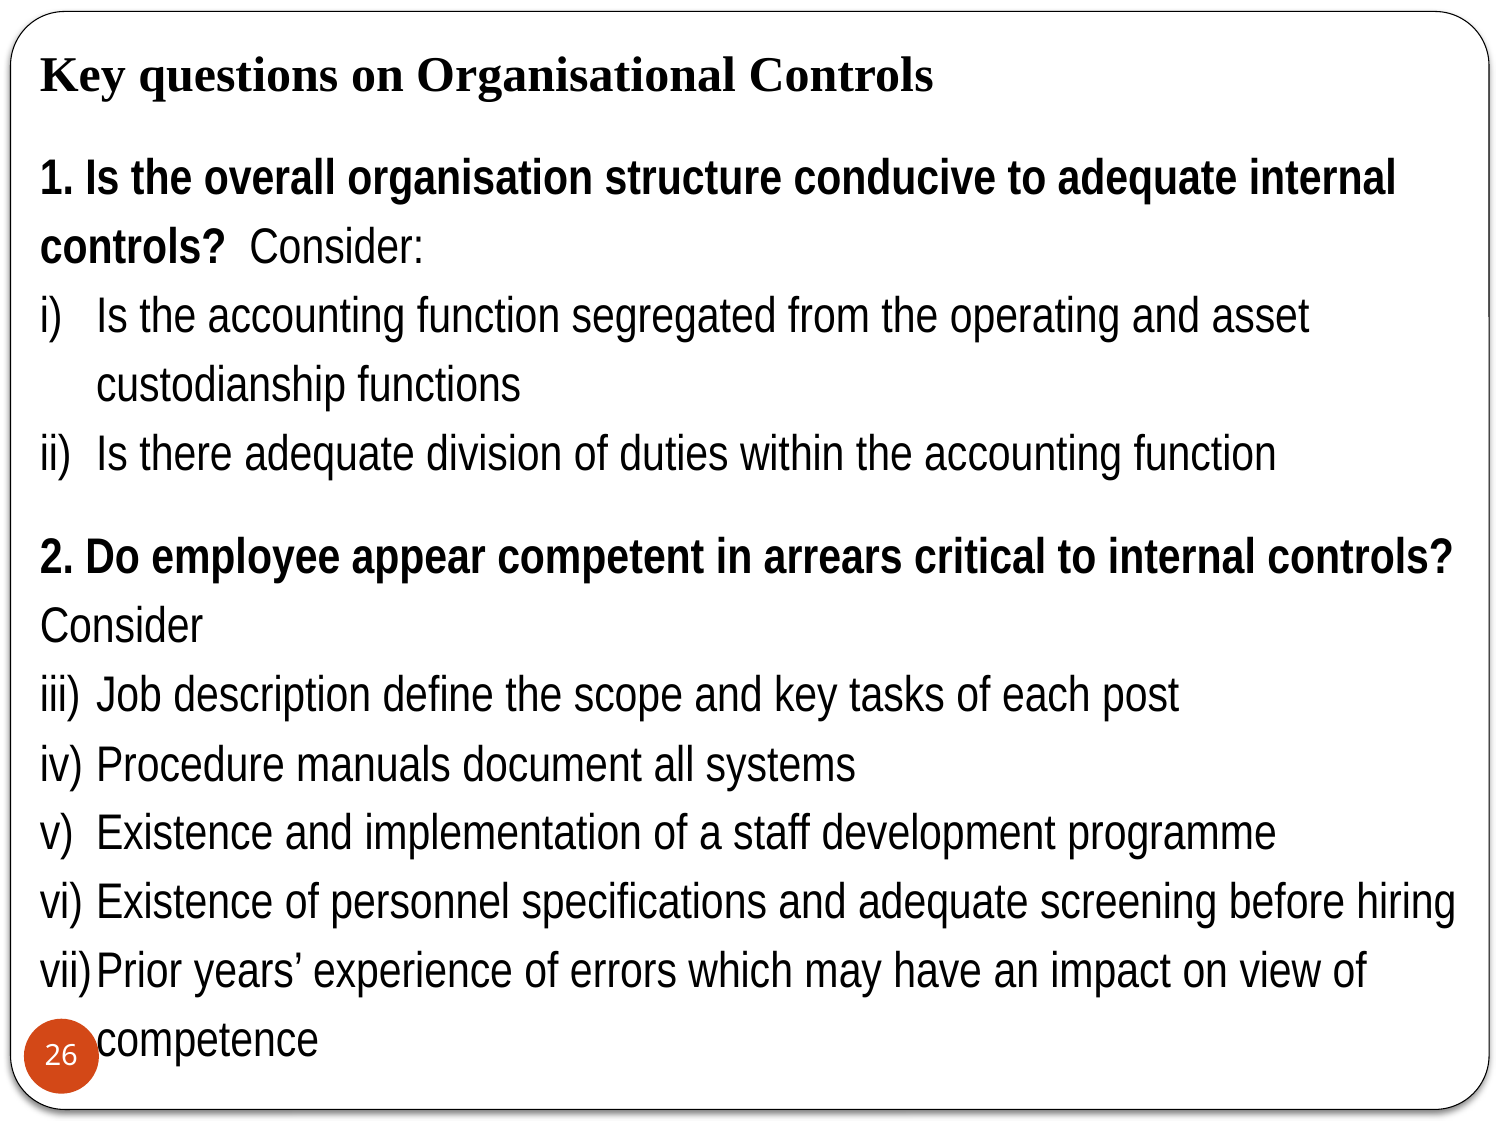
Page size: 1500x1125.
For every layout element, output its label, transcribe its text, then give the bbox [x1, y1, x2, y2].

slide_number 26 [23, 1018, 99, 1094]
text_box Key questions on Organisational Controls 1. Is the overall organisation structure conducive to adequate internal controls? Consider: Is the accounting function segregated from the operating and asset custodianship functions Is there adequate division of duties within the accounting function 2. Do employee appear competent in arrears critical to internal controls? Consider Job description define the scope and key tasks of each post Procedure manuals document all systems Existence and implementation of a staff development programme Existence of personnel specifications and adequate screening before hiring Prior years’ experience of errors which may have an impact on view of competence [24, 24, 1475, 1125]
